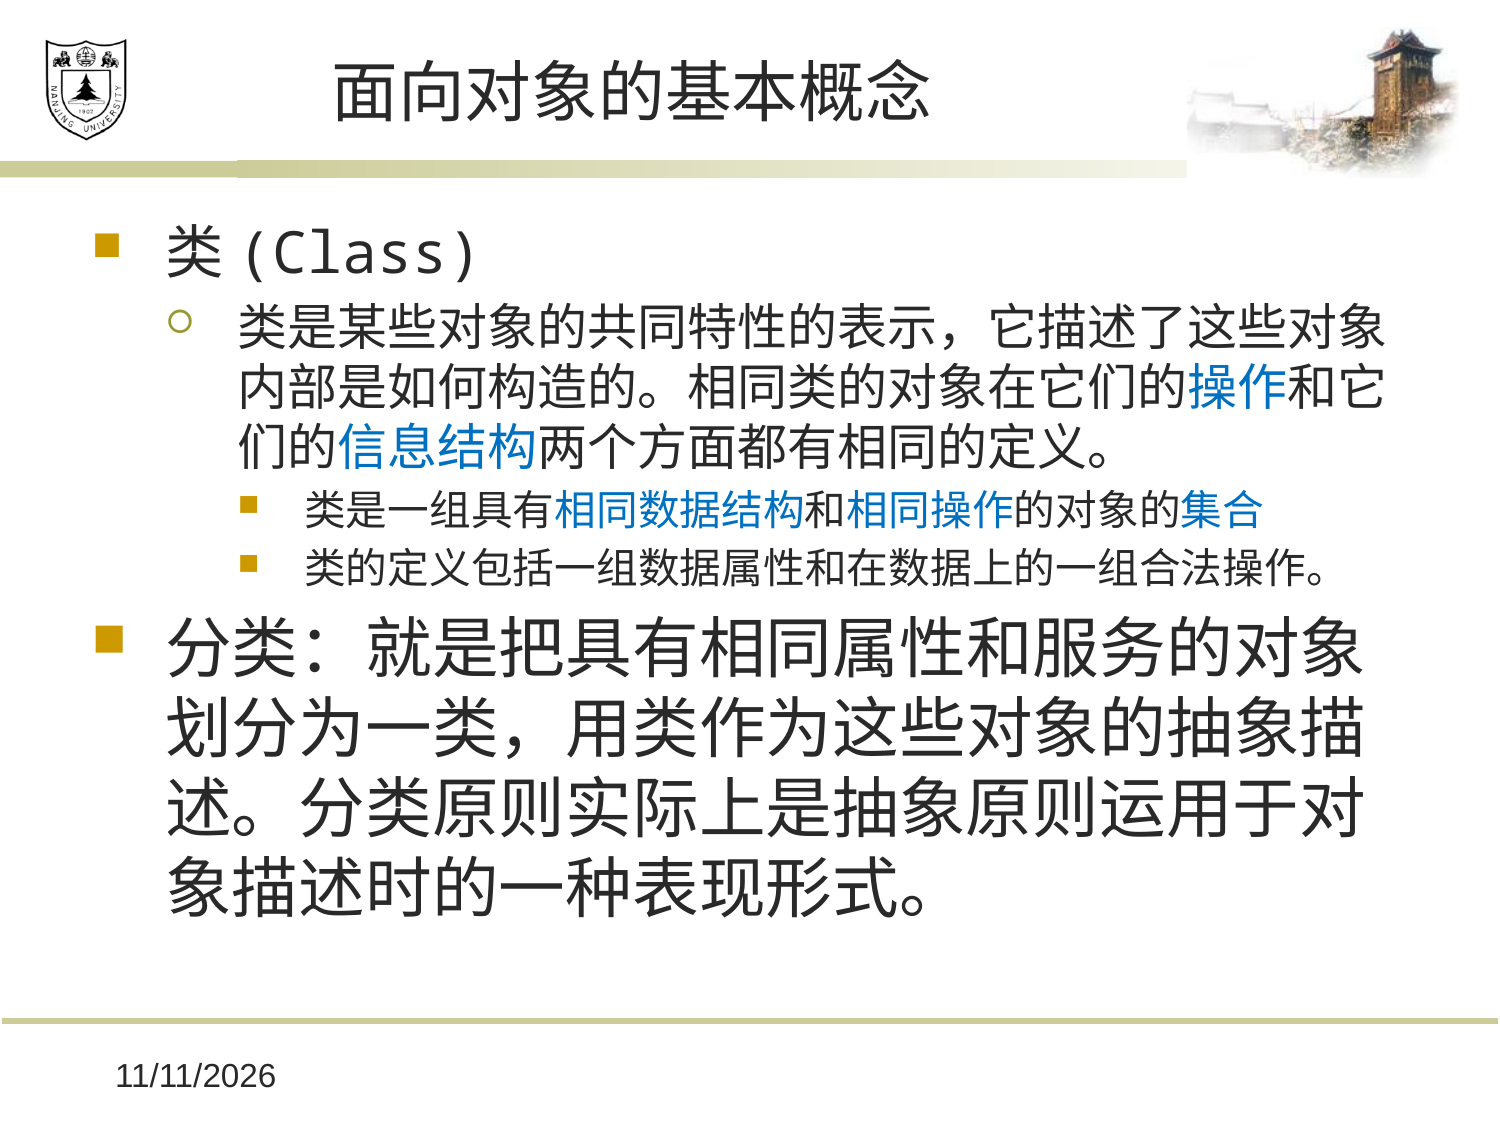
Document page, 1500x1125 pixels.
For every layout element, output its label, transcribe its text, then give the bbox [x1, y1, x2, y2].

list 类(Class) 类是某些对象的共同特性的表示，它描述了这些对象内部是如何构造的。相同类的对象在它们的操作和它们的信息结构两个方面都有相同的定义。 类是一组具有相同数据结构和相同操作的对象的集合 类的定义包括一组数据属性和在数据上的一组合法操作。 分类：就是把具有相同属性和服务的对象划分为一类，用类作为这些对象的抽象描述。分类原则实际上是抽象原则运用于对象描述时的一种表现形式。 [76, 208, 1413, 964]
picture [2, 1018, 1498, 1024]
title 面向对象的基本概念 [171, 42, 1093, 138]
picture [1187, 27, 1459, 178]
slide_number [100, 1046, 313, 1107]
picture [41, 36, 131, 143]
